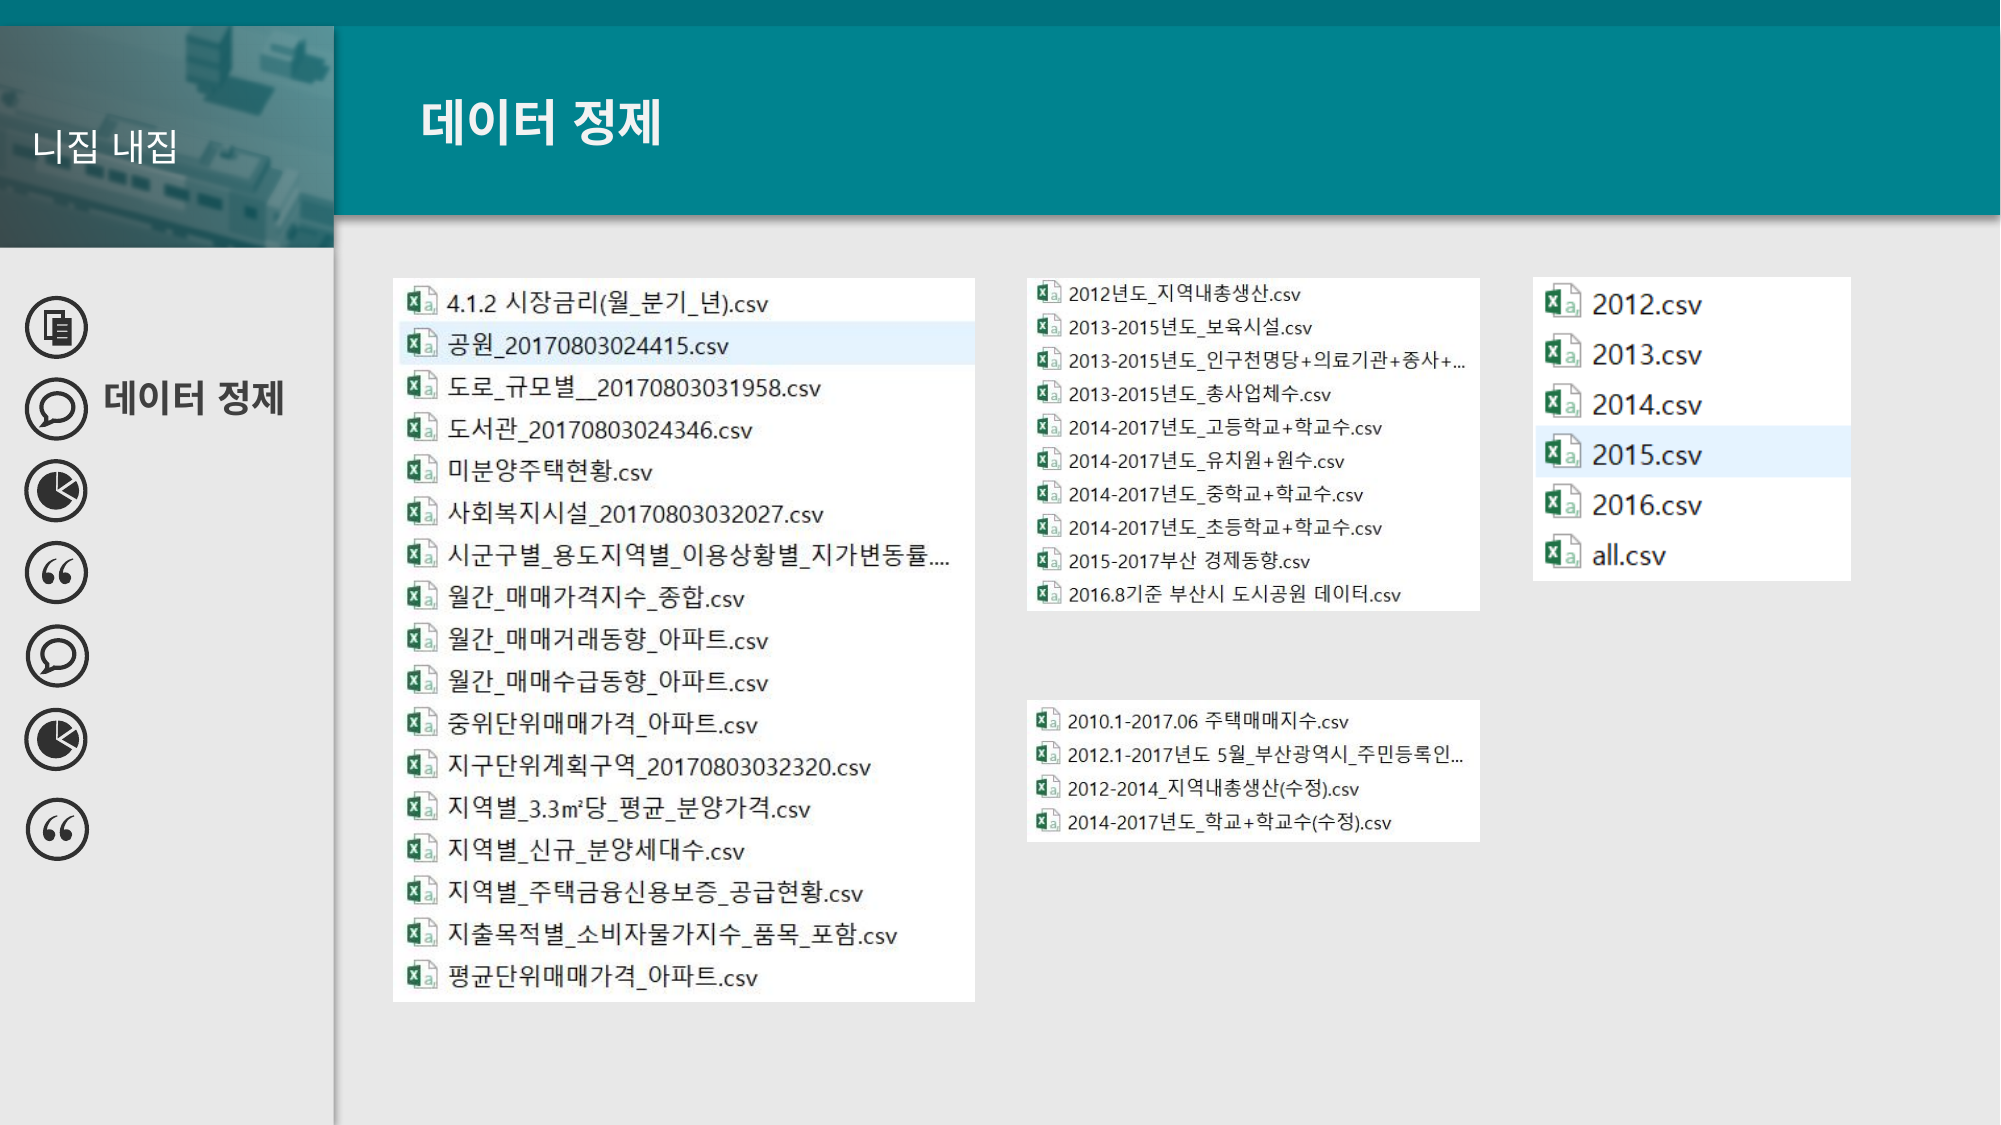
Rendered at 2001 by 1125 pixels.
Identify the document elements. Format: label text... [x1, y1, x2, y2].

text_box 데이터 정제 [405, 83, 679, 159]
picture [393, 278, 975, 1002]
picture [1533, 277, 1851, 581]
text_box 데이터 정제 [88, 368, 357, 428]
picture [1027, 700, 1481, 842]
picture [1027, 278, 1481, 611]
